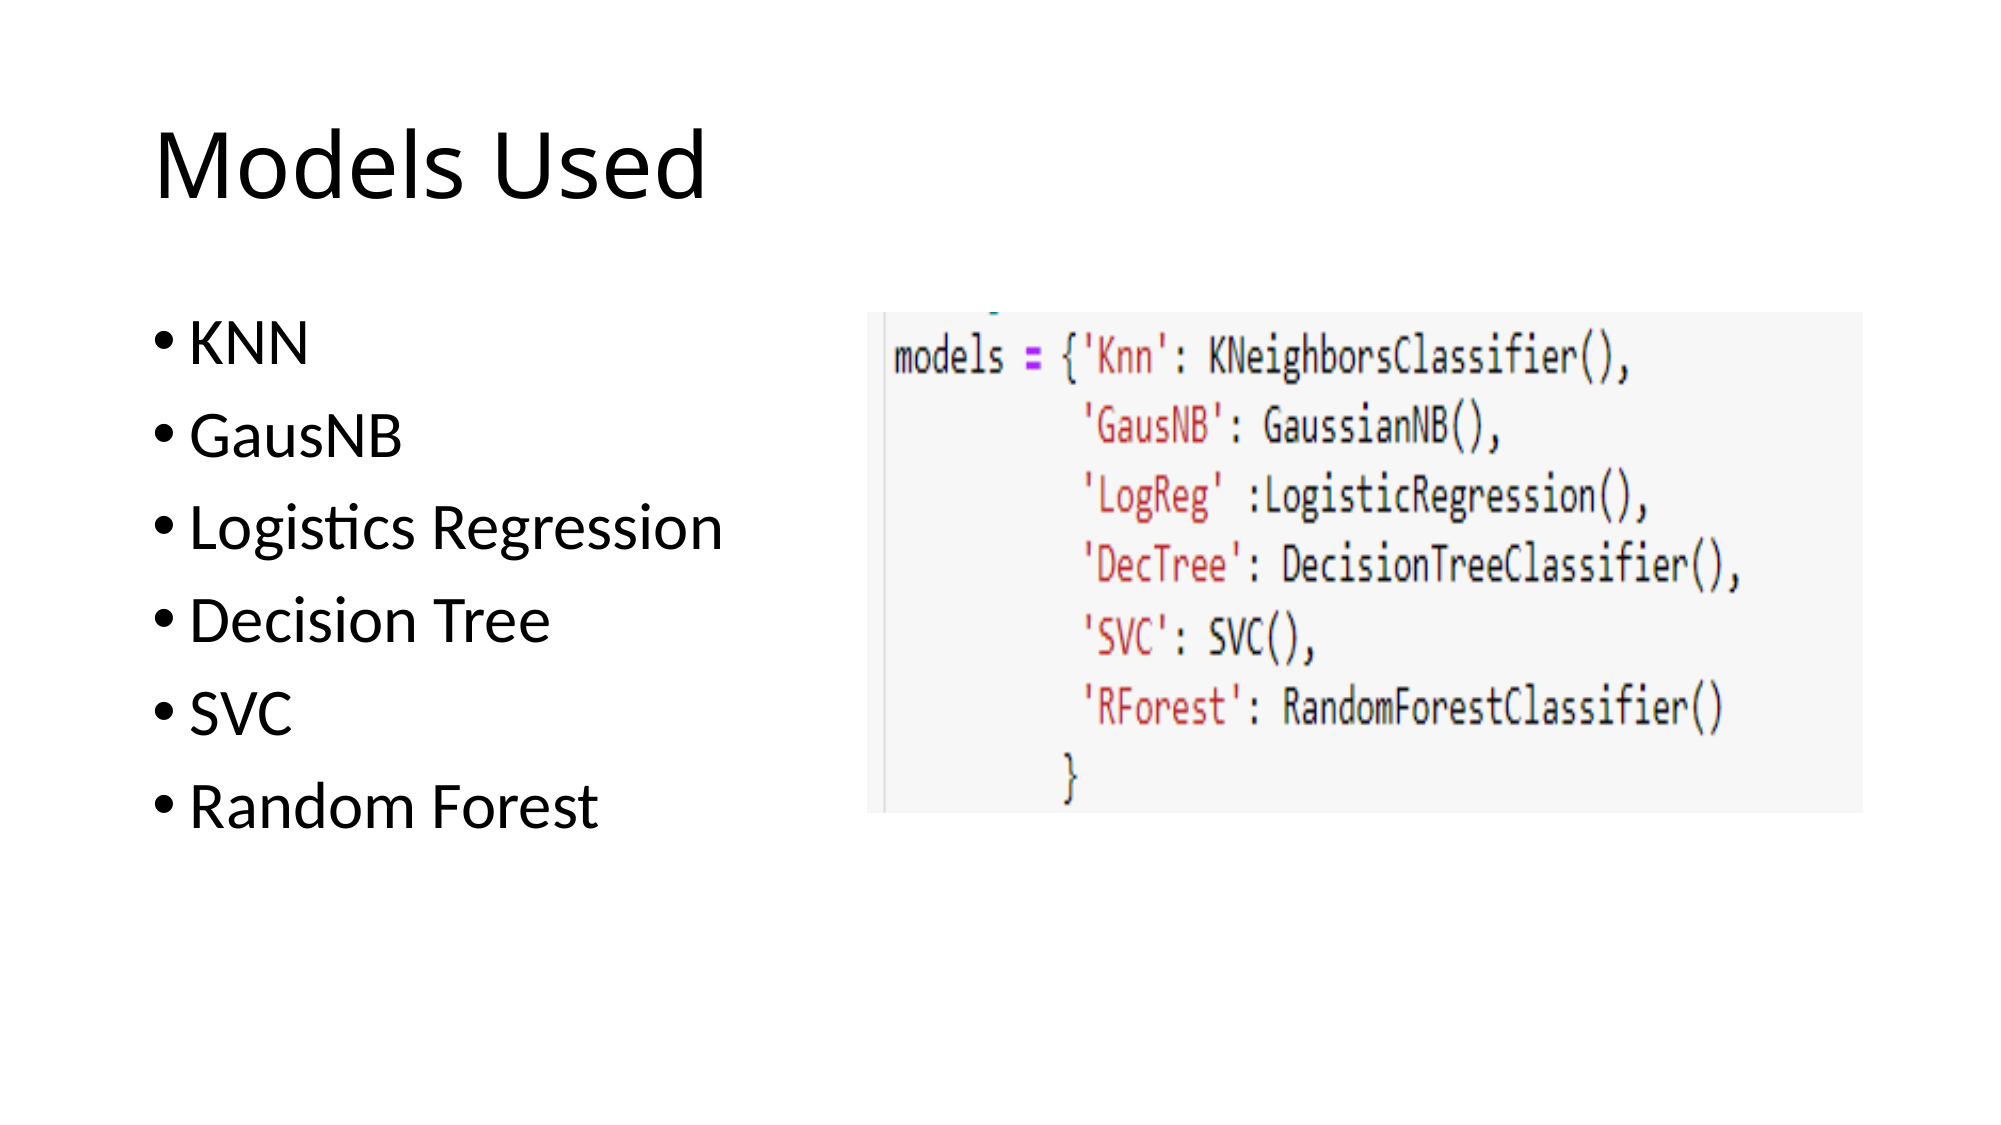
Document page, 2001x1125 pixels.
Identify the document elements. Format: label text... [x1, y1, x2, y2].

title Models Used [137, 59, 1975, 278]
list KNN GausNB Logistics Regression Decision Tree SVC Random Forest [137, 299, 1863, 1014]
picture [867, 312, 1863, 813]
